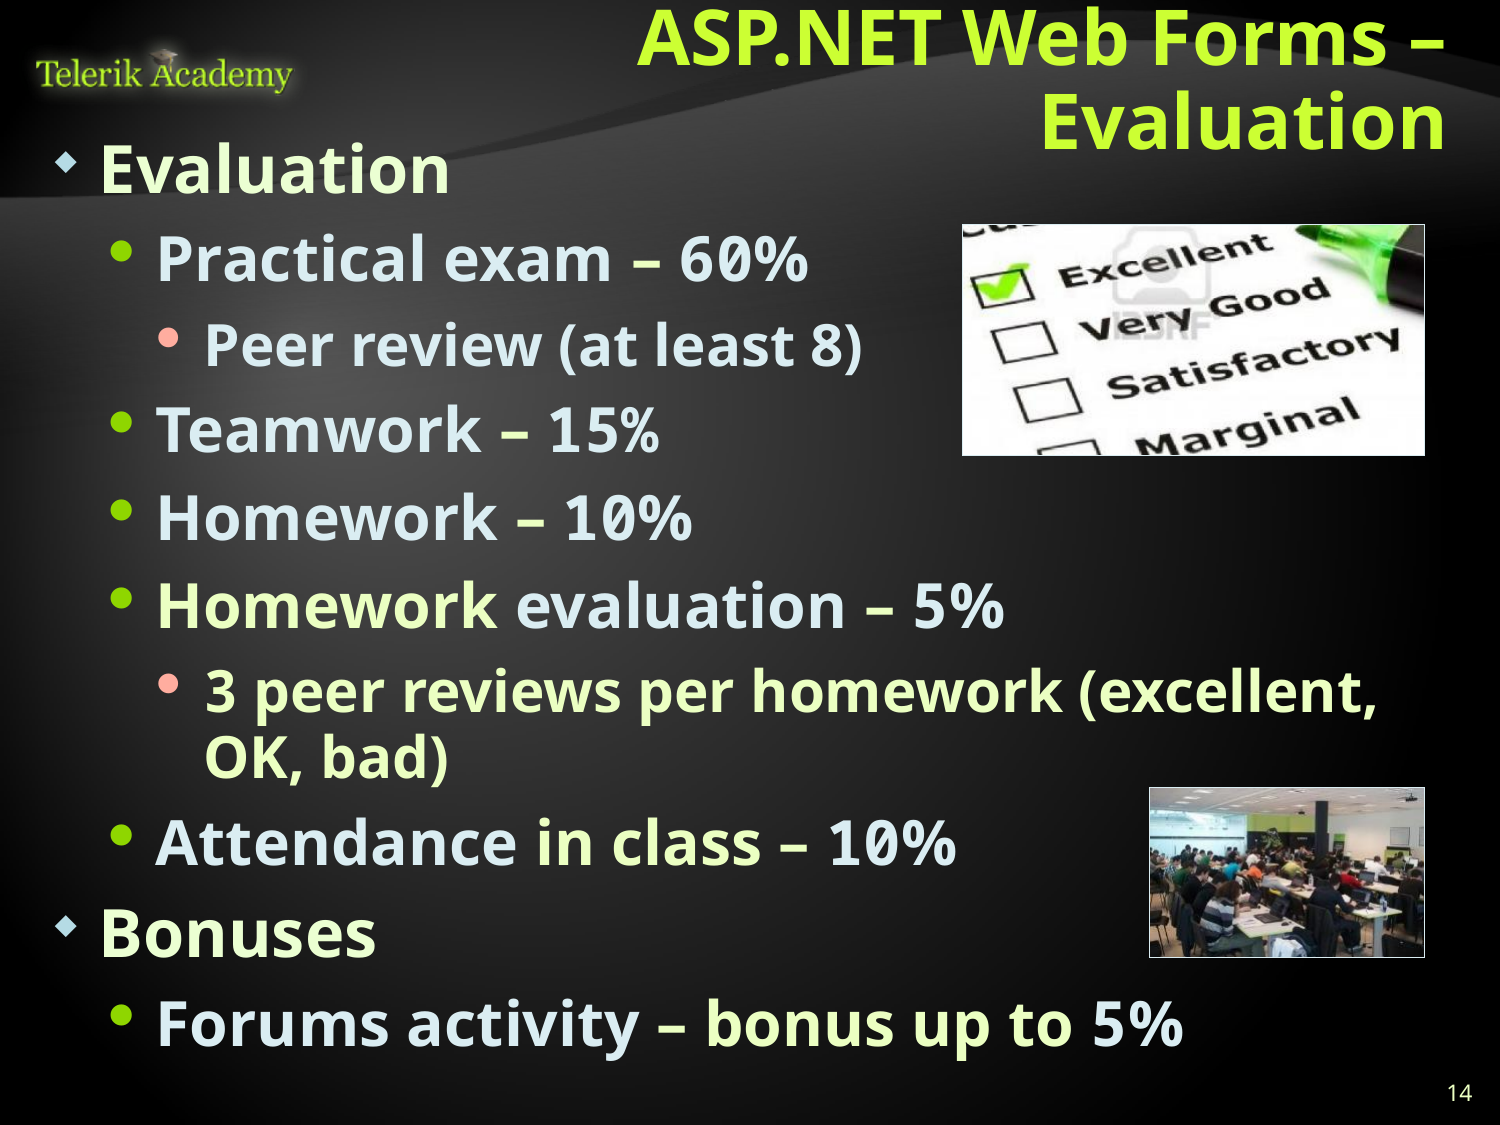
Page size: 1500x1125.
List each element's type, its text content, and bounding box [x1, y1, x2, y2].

picture [0, 0, 1500, 1125]
list Evaluation Practical exam – 60% Peer review (at least 8) Teamwork – 15% Homework – 10% Homework evaluation – 5% 3 peer reviews per homework (excellent, OK, bad) Attendance in class – 10% Bonuses Forums activity – bonus up to 5% [37, 125, 1475, 1088]
title ASP.NET Web Forms – Evaluation [300, 12, 1463, 125]
slide_number 14 [1412, 1074, 1488, 1113]
